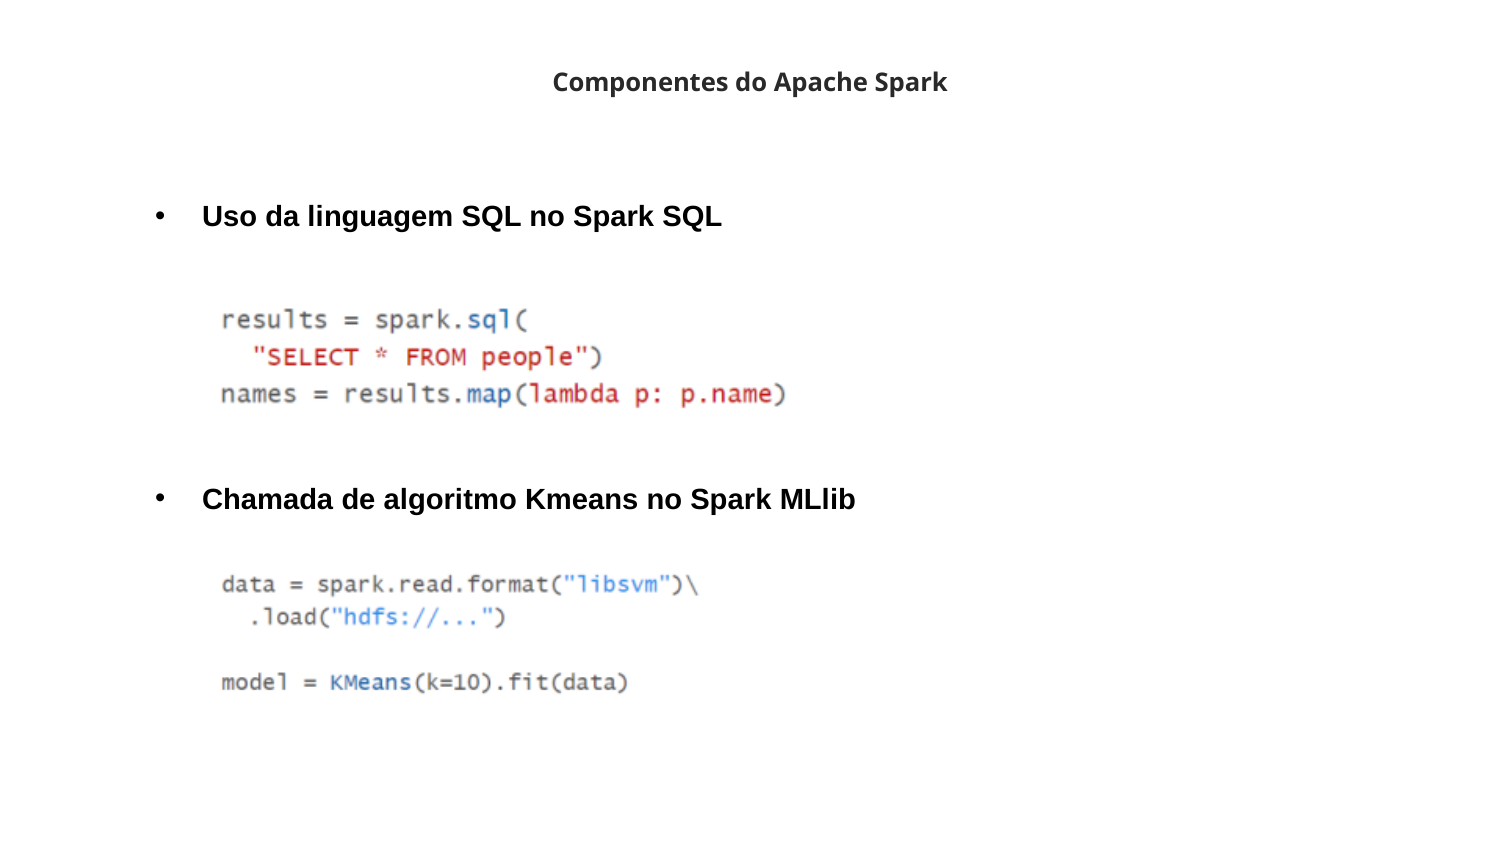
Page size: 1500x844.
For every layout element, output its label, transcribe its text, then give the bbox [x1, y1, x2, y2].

text_box Uso da linguagem SQL no Spark SQL [140, 190, 777, 241]
picture [197, 290, 819, 424]
title Componentes do Apache Spark [75, 50, 1425, 112]
picture [182, 554, 735, 731]
text_box Chamada de algoritmo Kmeans no Spark MLlib [140, 472, 1092, 523]
